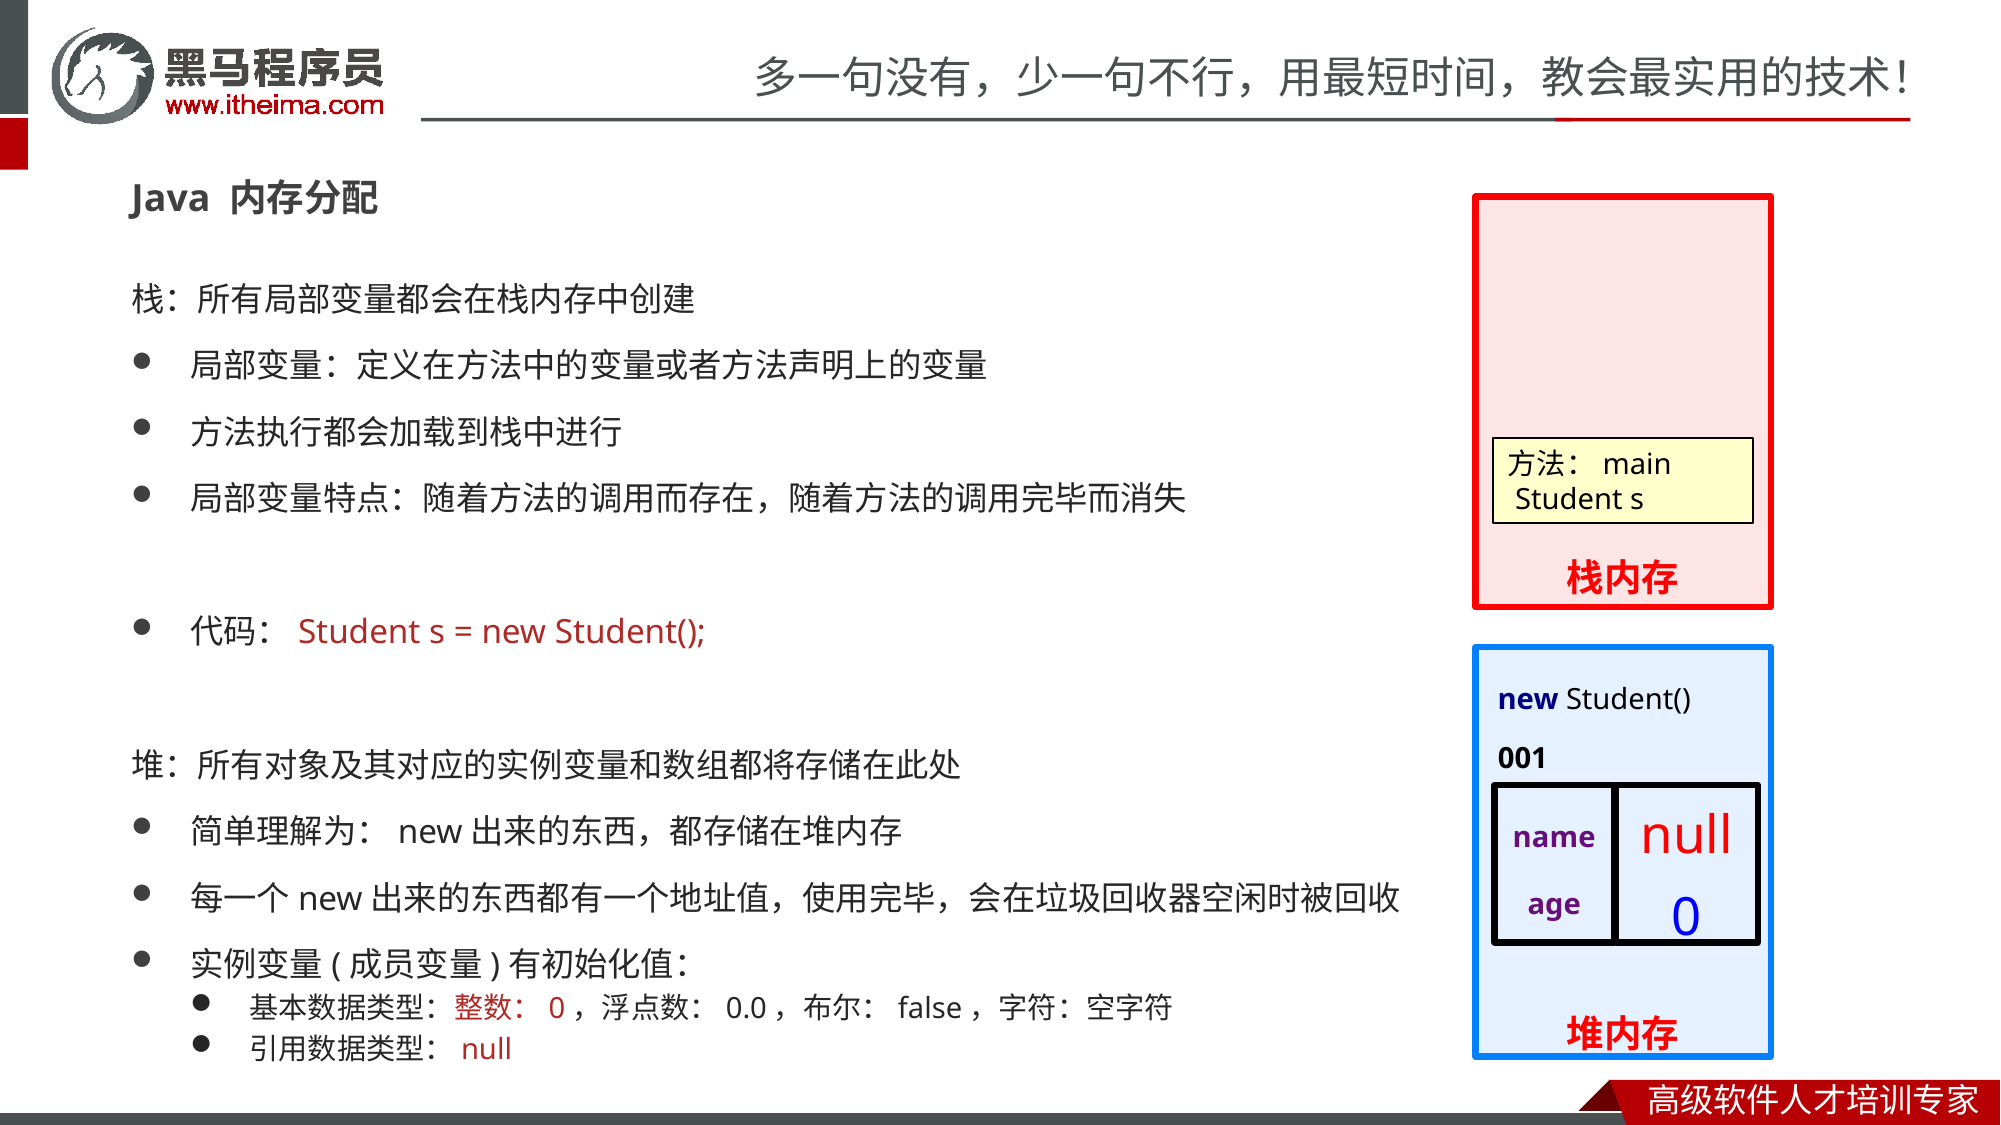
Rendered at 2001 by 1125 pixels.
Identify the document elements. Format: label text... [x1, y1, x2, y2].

list Java 内存分配 [116, 154, 1880, 239]
text_box [1473, 645, 1773, 1059]
text_box null 0 [1614, 783, 1760, 945]
text_box 堆内存 [1543, 979, 1703, 1062]
picture [50, 26, 384, 125]
text_box 栈：所有局部变量都会在栈内存中创建 局部变量：定义在方法中的变量或者方法声明上的变量 方法执行都会加载到栈中进行 局部变量特点：随着方法的调用而存在，随着方法的调用完毕而消失 代码：Student s = new Student(); 堆：所有对象及其对应的实例变量和数组都将存储在此处 简单理解为：new出来的东西，都存储在堆内存 每一个new出来的东西都有一个地址值，使用完毕，会在垃圾回收器空闲时被回收 实例变量(成员变量)有初始化值： 基本数据类型：整数：0，浮点数：0.0，布尔：false，字符：空字符 引用数据类型：null [116, 250, 1665, 971]
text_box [1475, 196, 1772, 608]
text_box new Student() [1482, 672, 1706, 723]
text_box name age [1492, 783, 1614, 945]
text_box 001 [1483, 714, 1592, 782]
